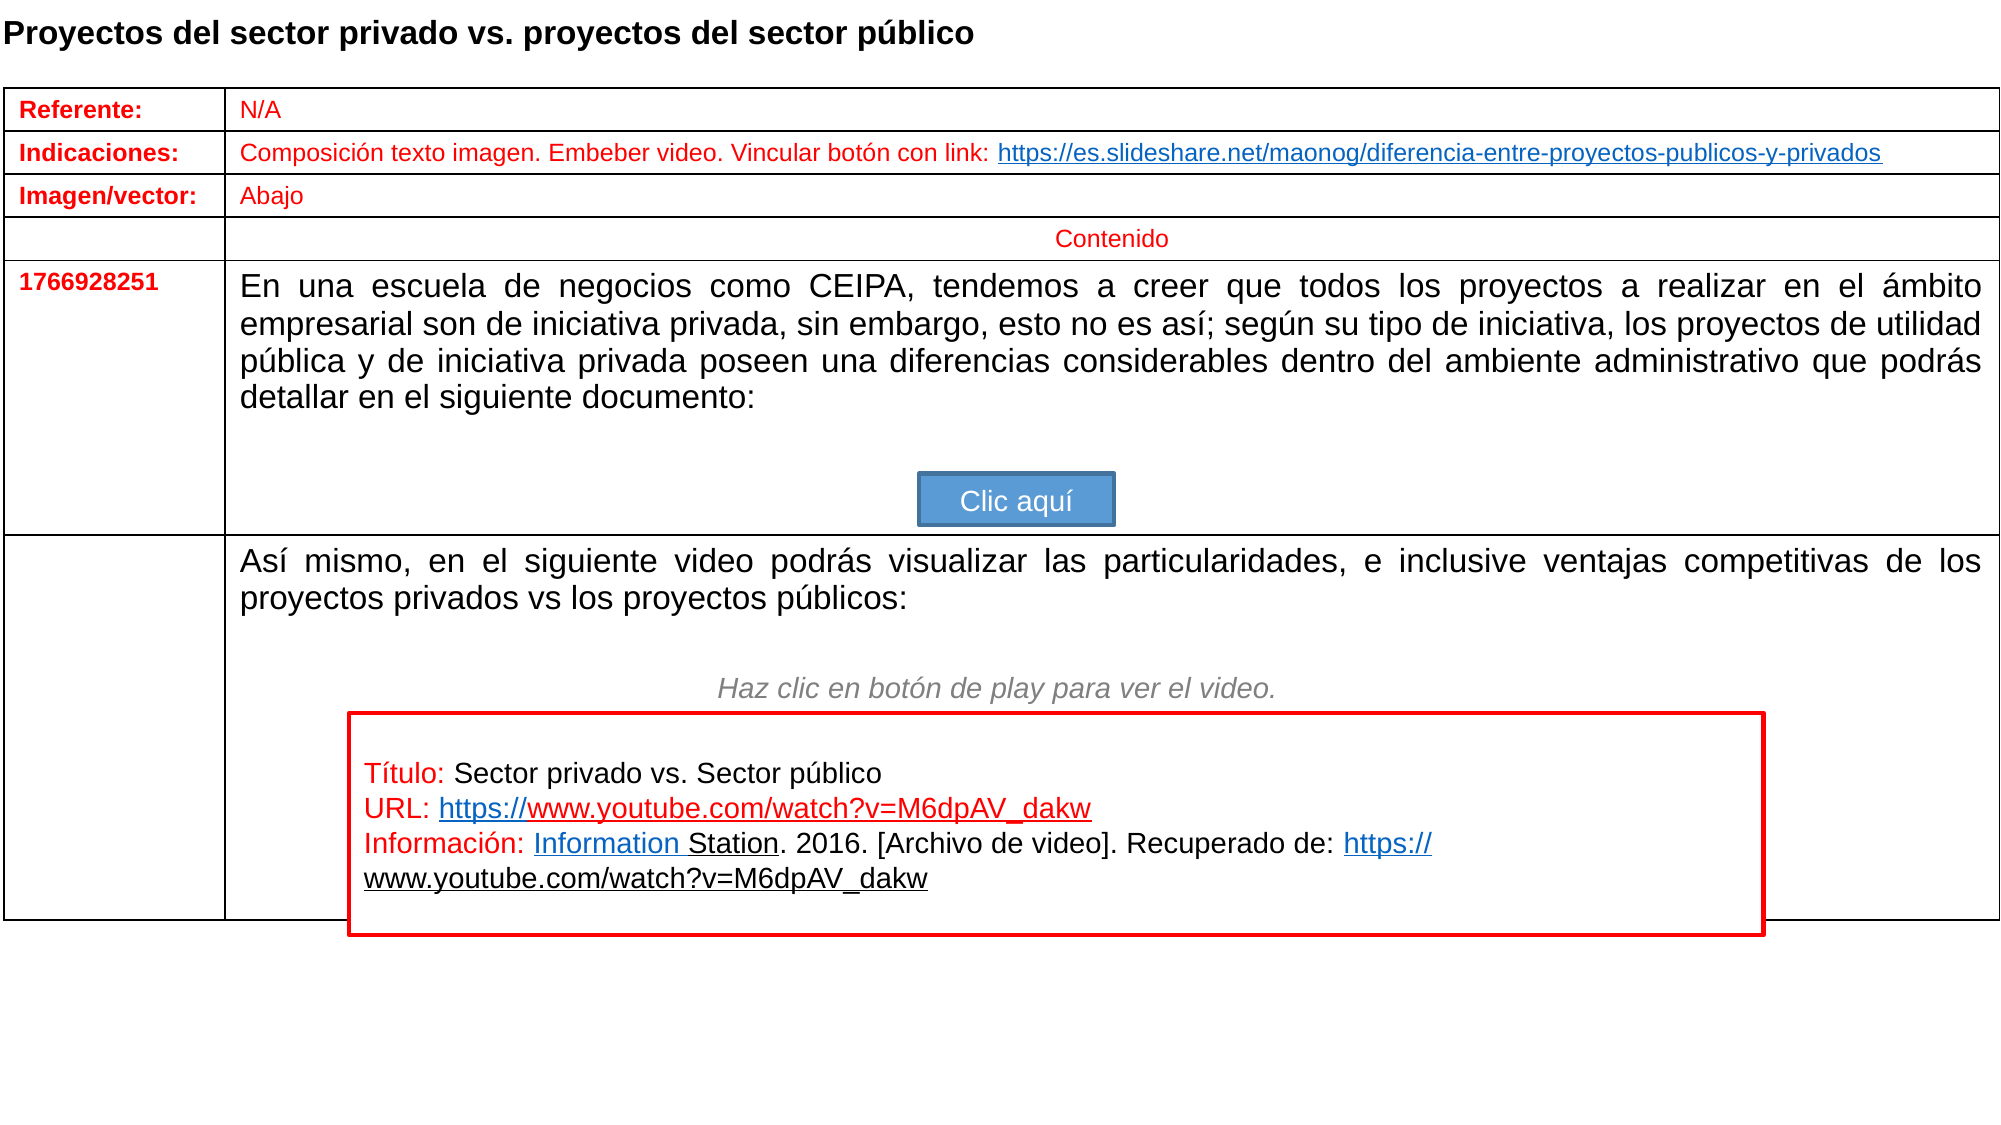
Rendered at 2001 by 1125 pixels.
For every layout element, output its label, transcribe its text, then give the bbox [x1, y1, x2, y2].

table_header N/A [226, 89, 1999, 130]
table_cell Composición texto imagen. Embeber video. Vincular botón con link: https://es.slideshare.net/maonog/diferencia-entre-proyectos-publicos-y-privados [226, 132, 1999, 173]
table_cell Contenido [226, 218, 1999, 260]
table_cell En una escuela de negocios como CEIPA, tendemos a creer que todos los proyectos a realizar en el ámbito empresarial son de iniciativa privada, sin embargo, esto no es así; según su tipo de iniciativa, los proyectos de utilidad pública y de iniciativa privada poseen una diferencias considerables dentro del ambiente administrativo que podrás detallar en el siguiente documento: [226, 261, 1999, 534]
table_cell Indicaciones: [5, 132, 224, 173]
text_box Proyectos del sector privado vs. proyectos del sector público [0, 3, 992, 59]
text_box [32, 647, 1964, 778]
text_box Haz clic en botón de play para ver el video. [702, 662, 1294, 712]
table_cell [5, 536, 224, 919]
table_cell Imagen/vector: [5, 175, 224, 216]
text_box Título: Sector privado vs. Sector público URL: https://www.youtube.com/watch?v=M6dpAV_dakw Información: Information Station. 2016. [Archivo de video]. Recuperado de: https://www.youtube.com/watch?v=M6dpAV_dakw [347, 711, 1766, 937]
text_box Clic aquí [917, 471, 1116, 527]
table_cell [5, 218, 224, 260]
table_cell Así mismo, en el siguiente video podrás visualizar las particularidades, e inclusive ventajas competitivas de los proyectos privados vs los proyectos públicos: [226, 536, 1999, 919]
table_cell Abajo [226, 175, 1999, 216]
table_header Referente: [5, 89, 224, 130]
table_cell 1766928251 [5, 261, 224, 534]
